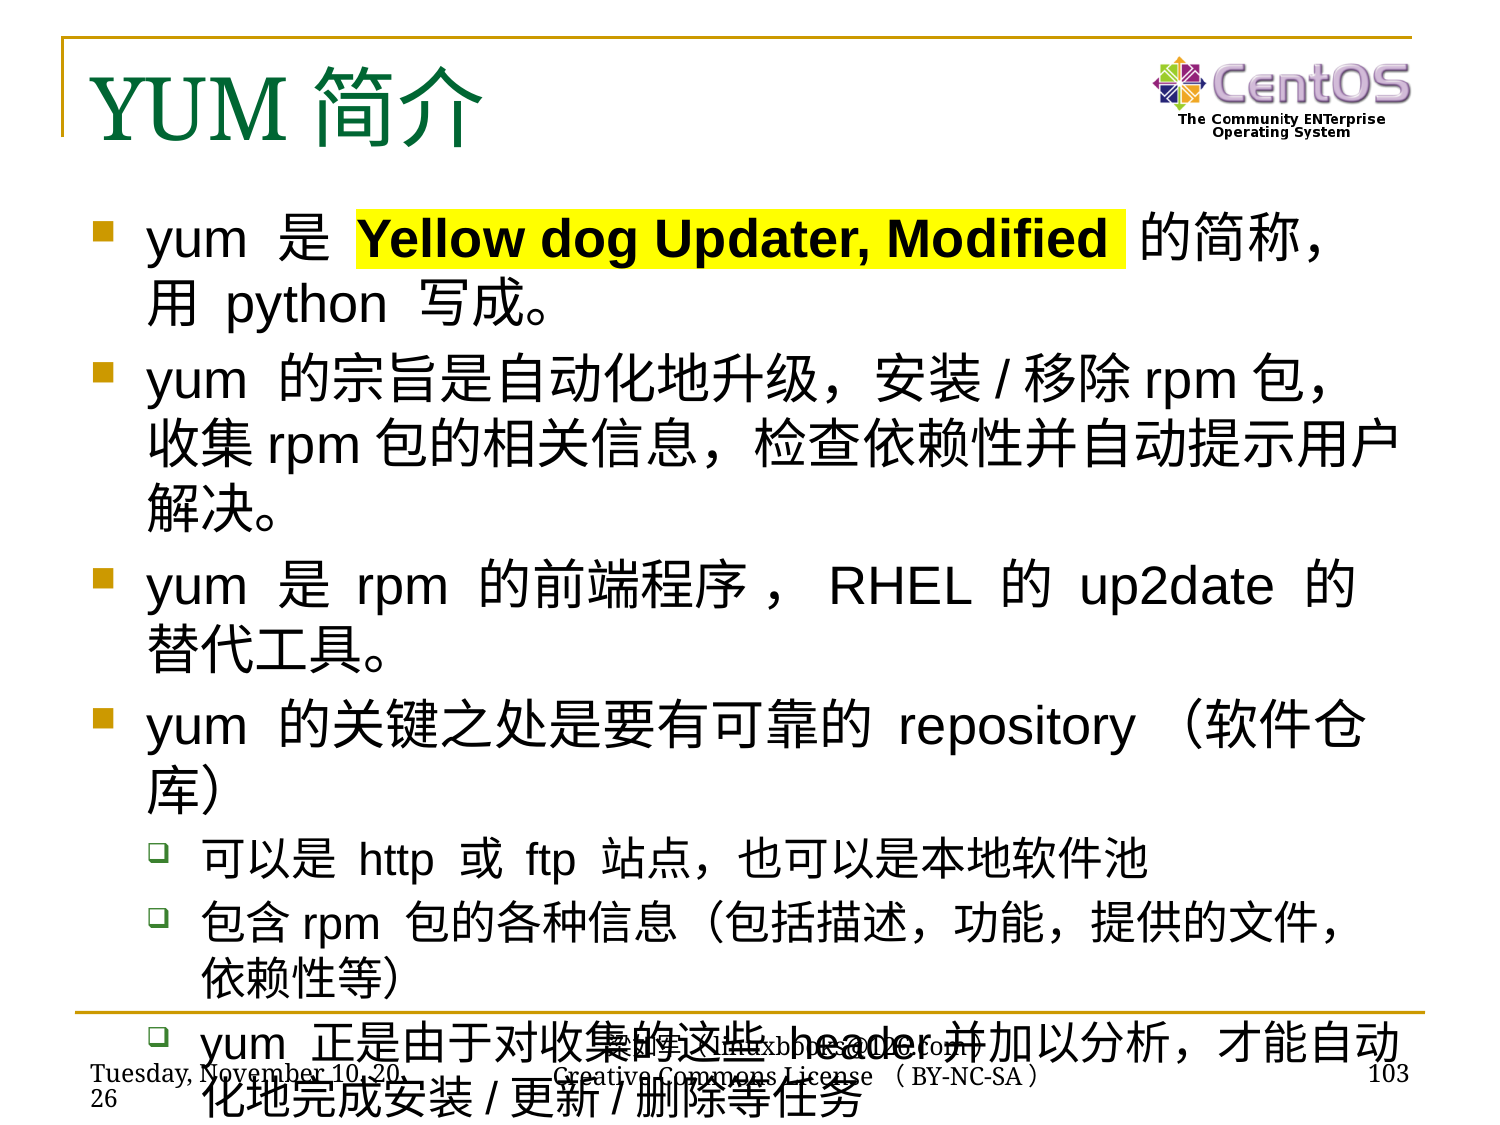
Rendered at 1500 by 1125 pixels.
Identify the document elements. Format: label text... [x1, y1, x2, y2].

list yum 是 Yellow dog Updater, Modified 的简称，用 python 写成。 yum 的宗旨是自动化地升级，安装/移除rpm包，收集rpm包的相关信息，检查依赖性并自动提示用户解决。 yum 是 rpm 的前端程序 ，RHEL 的 up2date 的替代工具。 yum 的关键之处是要有可靠的 repository（软件仓库） 可以是 http 或 ftp 站点，也可以是本地软件池 包含rpm 包的各种信息（包括描述，功能，提供的文件，依赖性等） yum 正是由于对收集的这些 header并加以分析，才能自动化地完成安装/更新/删除等任务 [74, 196, 1426, 1006]
slide_number 103 [1074, 1023, 1426, 1100]
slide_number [74, 1023, 426, 1100]
title YUM简介 [74, 45, 1426, 196]
footer 梁如军（linuxbooks@126.com） Creative Commons License（BY-NC-SA） [359, 1022, 1247, 1099]
